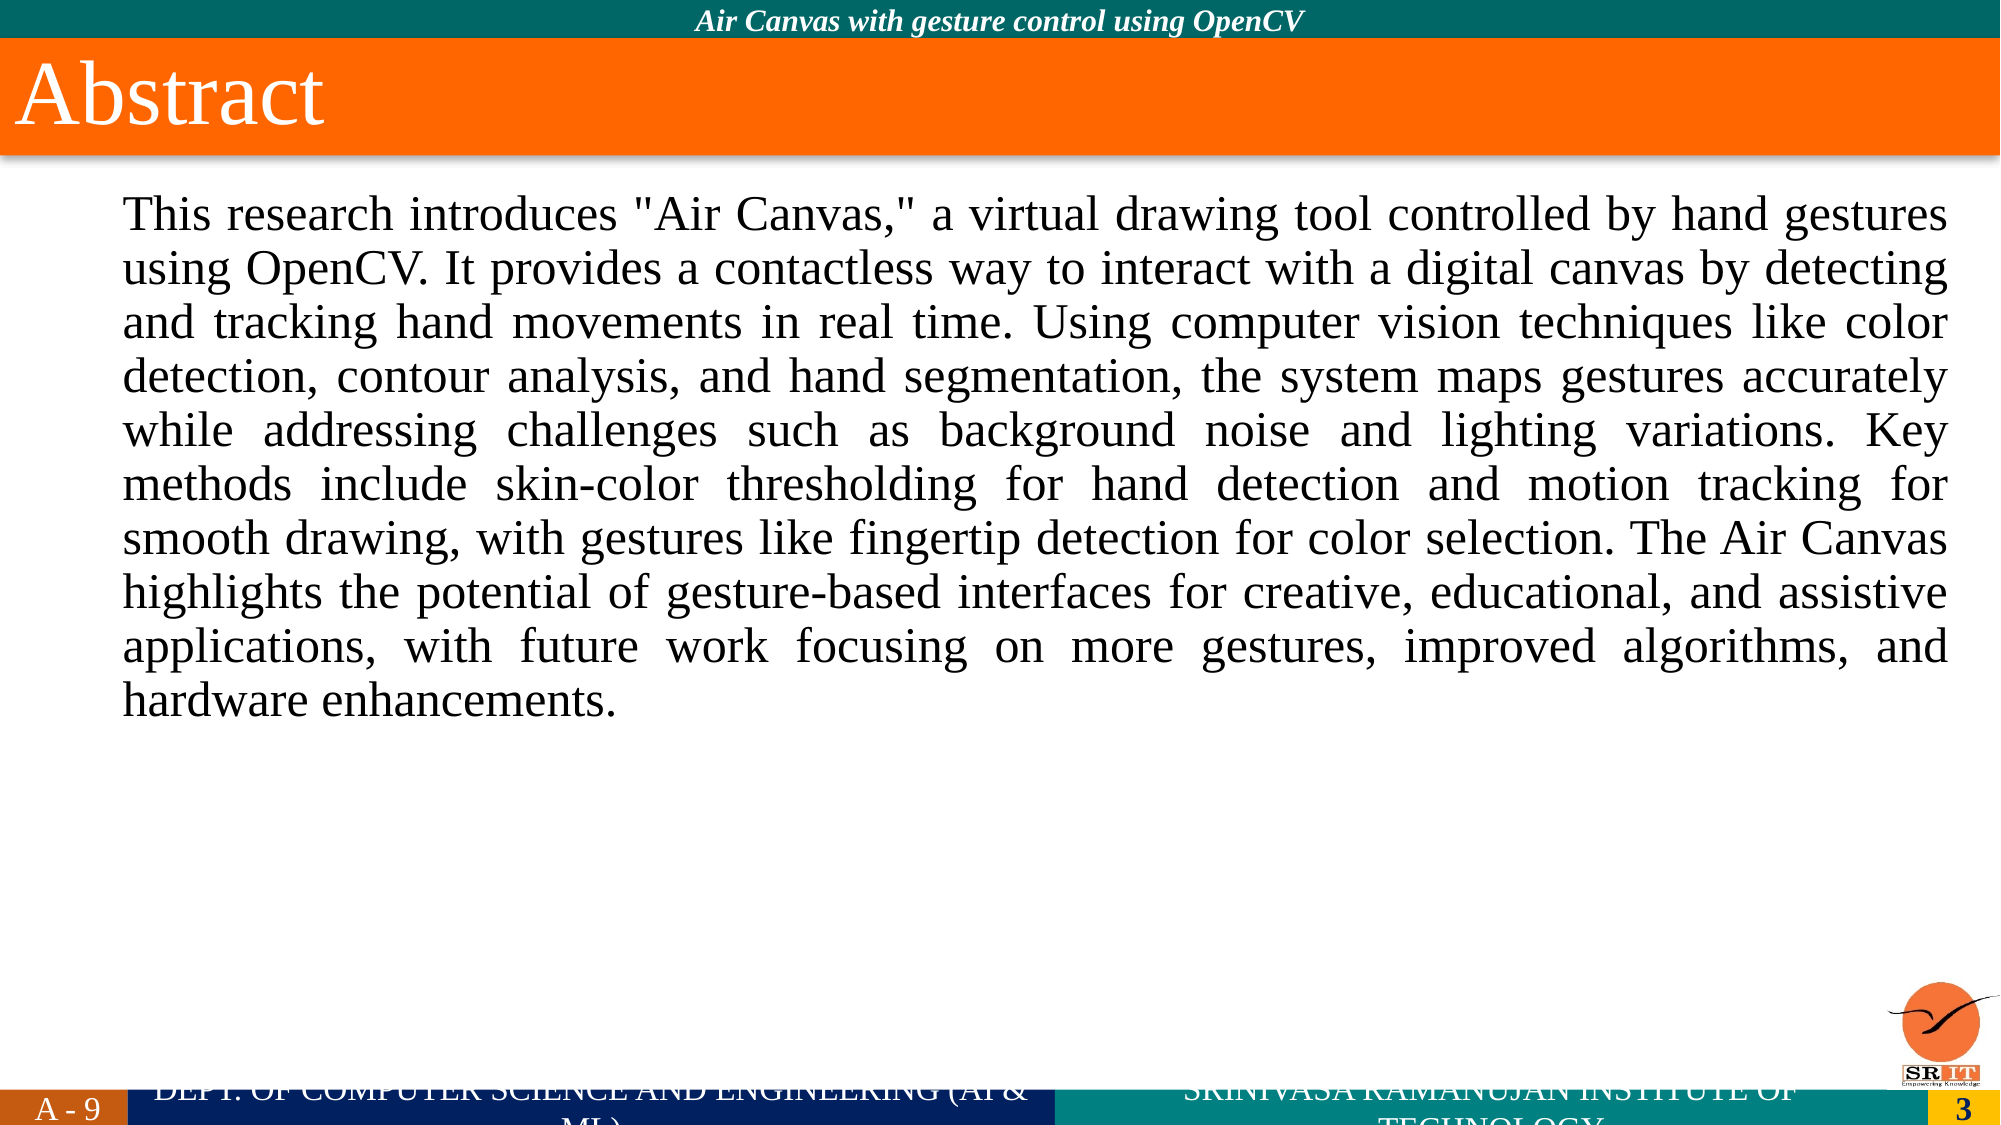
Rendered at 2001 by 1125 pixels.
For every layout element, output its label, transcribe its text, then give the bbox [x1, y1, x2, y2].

list This research introduces "Air Canvas," a virtual drawing tool controlled by hand gestures using OpenCV. It provides a contactless way to interact with a digital canvas by detecting and tracking hand movements in real time. Using computer vision techniques like color detection, contour analysis, and hand segmentation, the system maps gestures accurately while addressing challenges such as background noise and lighting variations. Key methods include skin-color thresholding for hand detection and motion tracking for smooth drawing, with gestures like fingertip detection for color selection. The Air Canvas highlights the potential of gesture-based interfaces for creative, educational, and assistive applications, with future work focusing on more gestures, improved algorithms, and hardware enhancements. [32, 179, 1965, 1065]
picture [1887, 977, 2000, 1090]
title Abstract [0, 38, 2000, 156]
